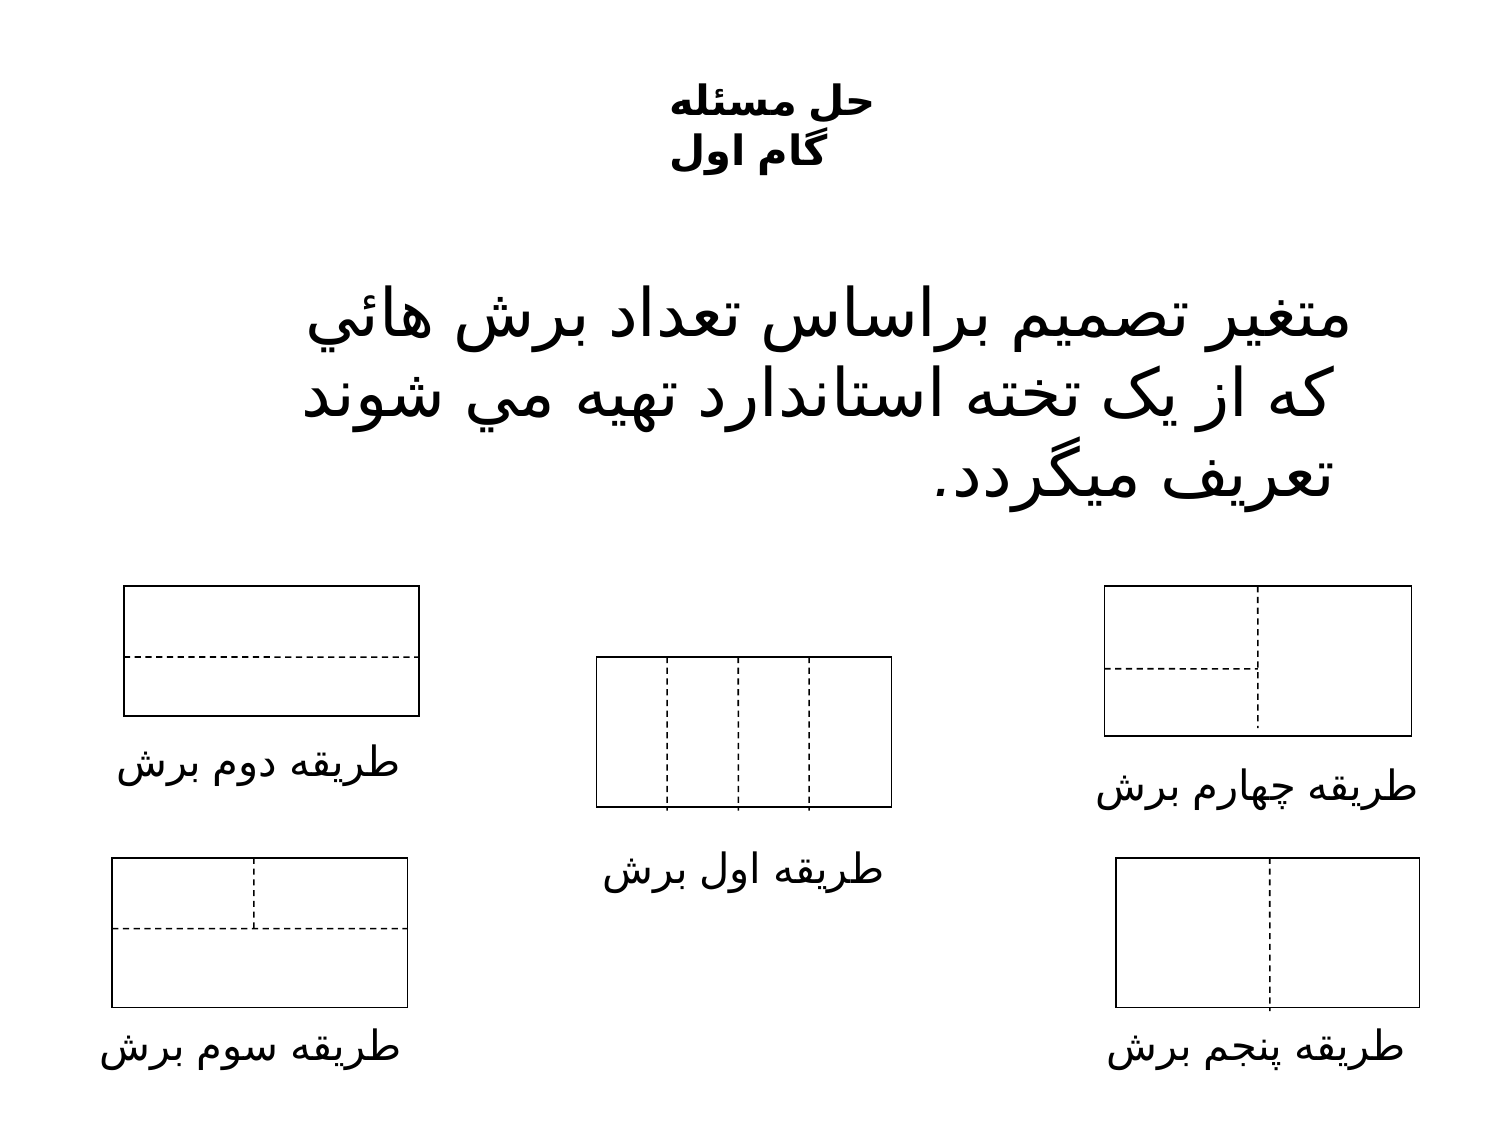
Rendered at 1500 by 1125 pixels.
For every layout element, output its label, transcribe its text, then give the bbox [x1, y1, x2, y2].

text_box طريقه سوم برش [84, 1011, 417, 1077]
text_box [1104, 586, 1412, 737]
text_box [1116, 857, 1420, 1008]
list متغير تصميم براساس تعداد برش هائي که از يک تخته استاندارد تهيه مي شوند تعريف ميگردد. [75, 262, 1425, 1083]
text_box [596, 656, 892, 807]
text_box طريقه اول برش [587, 834, 899, 899]
text_box طريقه چهارم برش [1080, 751, 1434, 817]
text_box حل مسئله گام اول [654, 66, 891, 182]
title [75, 45, 1425, 233]
text_box طريقه دوم برش [101, 727, 416, 793]
text_box [112, 857, 408, 1008]
text_box طريقه پنجم برش [1091, 1011, 1420, 1077]
text_box [123, 586, 420, 716]
